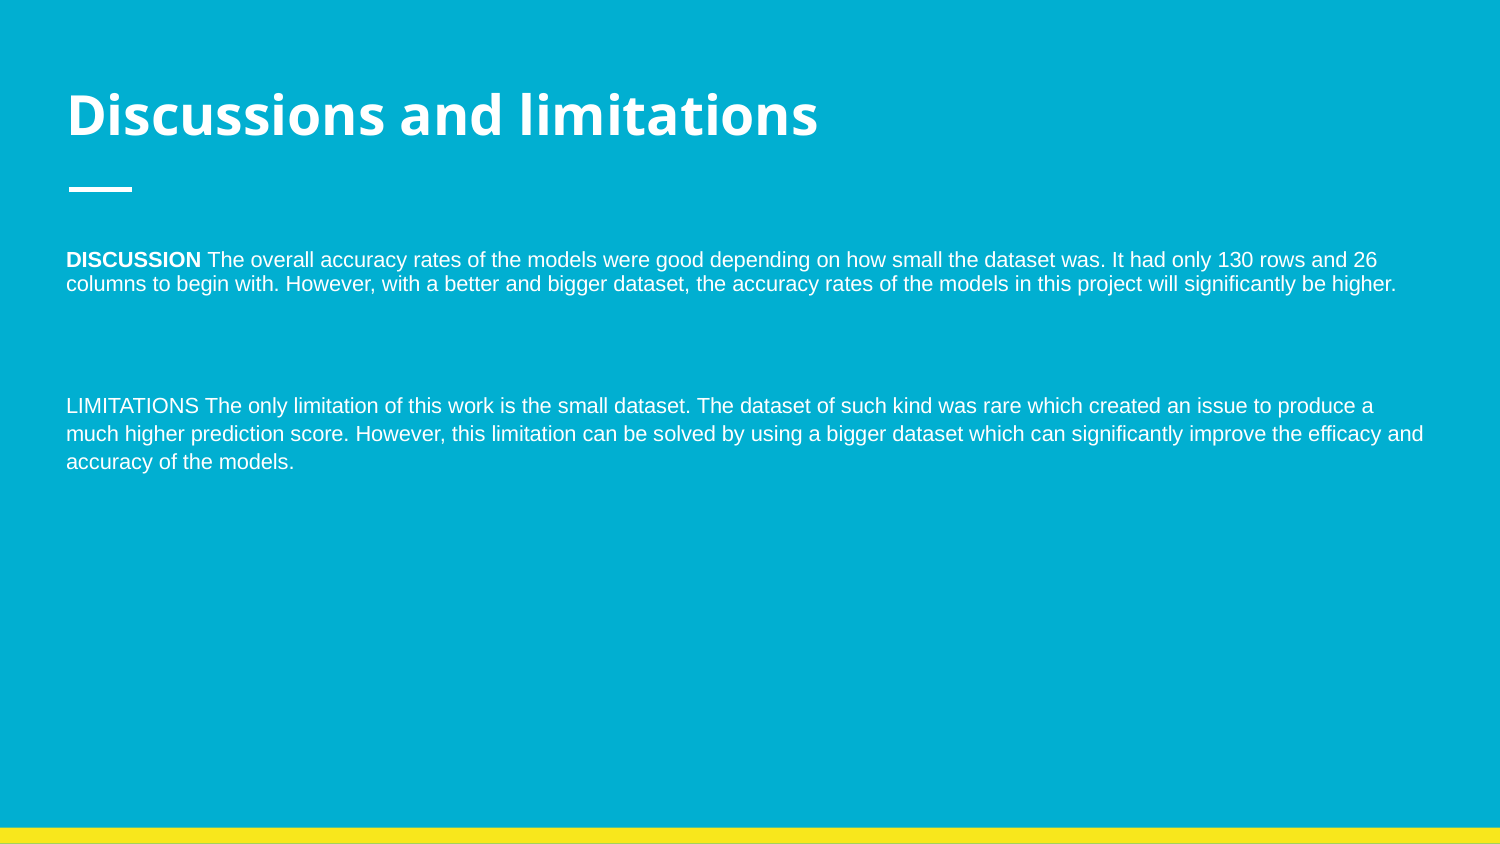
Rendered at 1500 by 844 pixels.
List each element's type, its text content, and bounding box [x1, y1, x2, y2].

title Discussions and limitations [51, 61, 1449, 167]
list DISCUSSION The overall accuracy rates of the models were good depending on how small the dataset was. It had only 130 rows and 26 columns to begin with. However, with a better and bigger dataset, the accuracy rates of the models in this project will significantly be higher. LIMITATIONS The only limitation of this work is the small dataset. The dataset of such kind was rare which created an issue to produce a much higher prediction score. However, this limitation can be solved by using a bigger dataset which can significantly improve the efficacy and accuracy of the models. [51, 232, 1449, 750]
